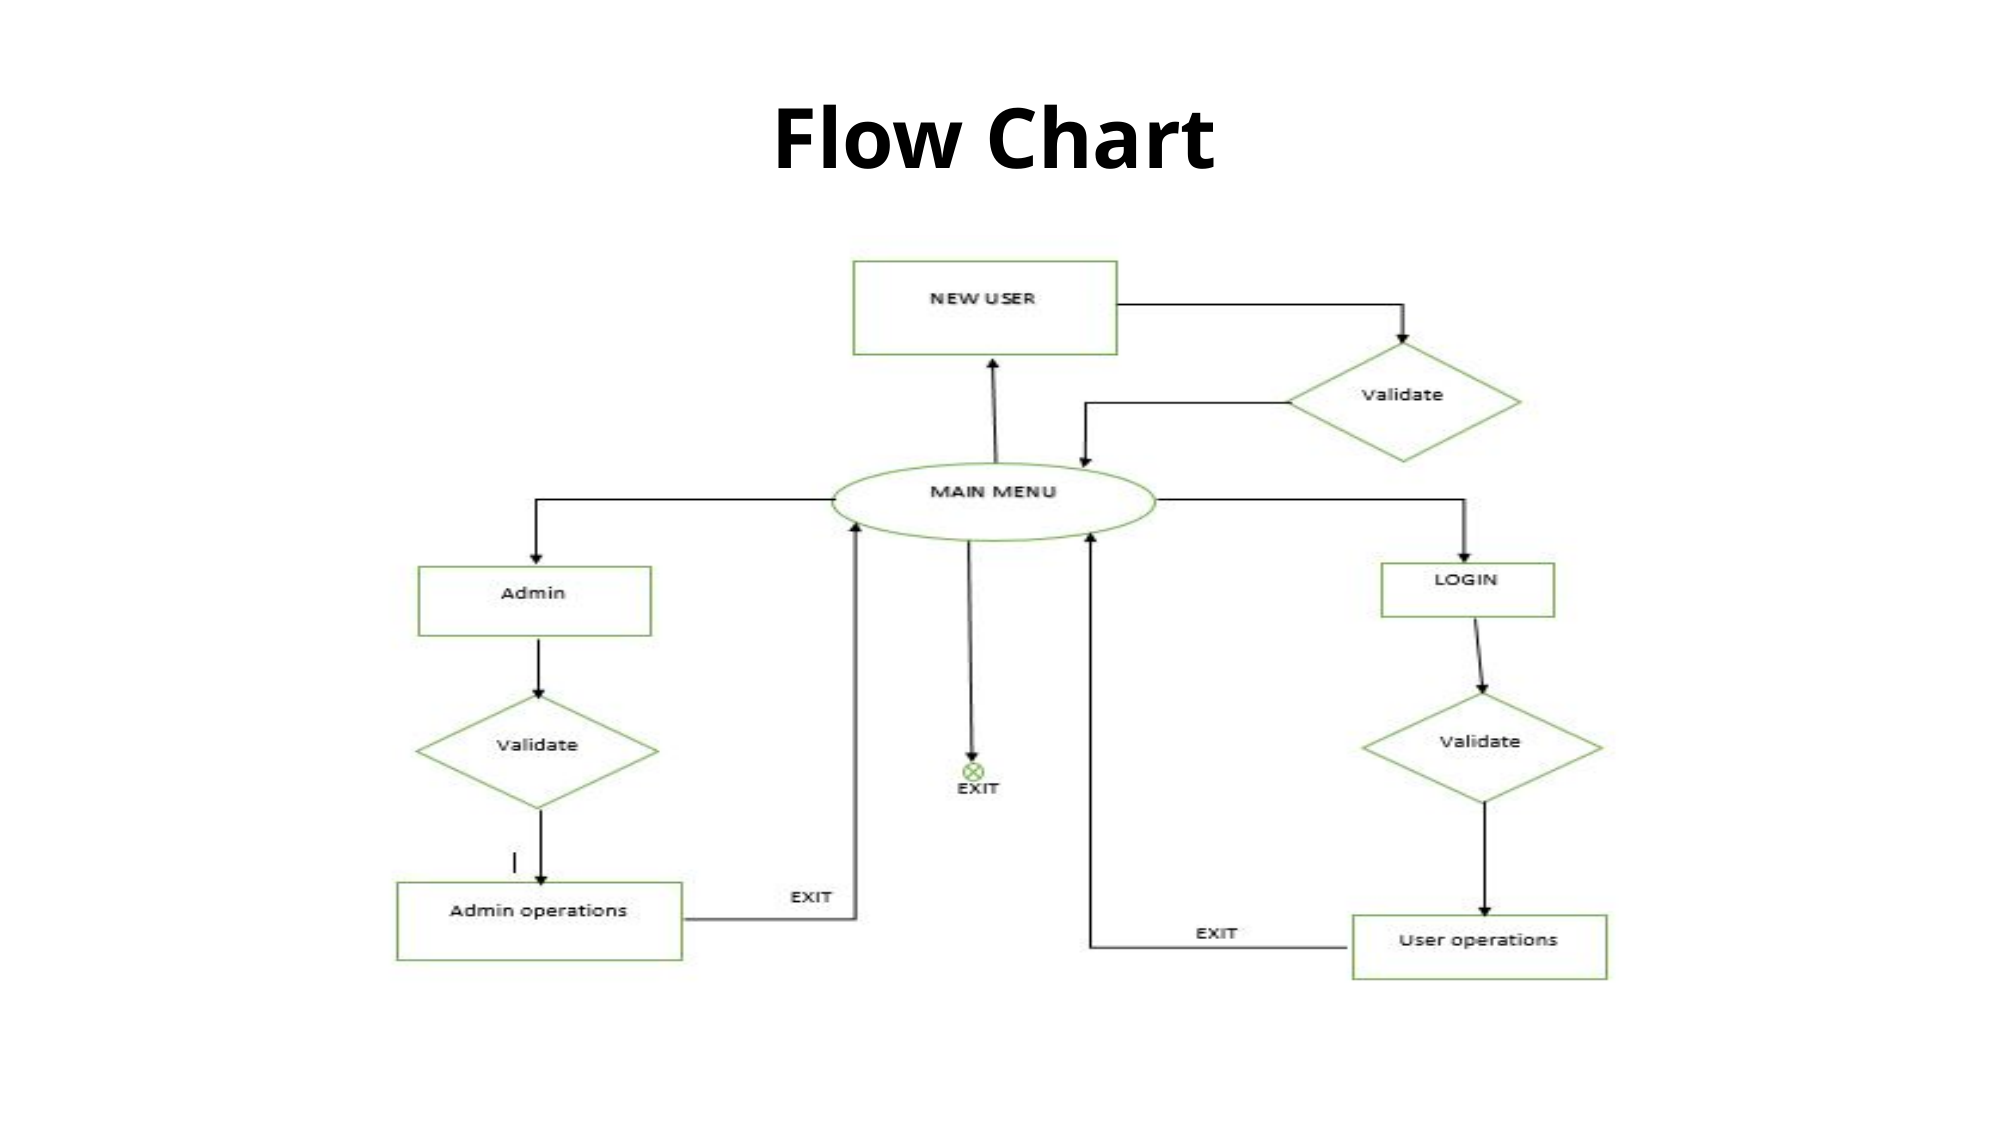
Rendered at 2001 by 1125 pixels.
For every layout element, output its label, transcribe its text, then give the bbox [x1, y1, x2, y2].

title Flow Chart [756, 32, 1238, 235]
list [386, 235, 1674, 1008]
